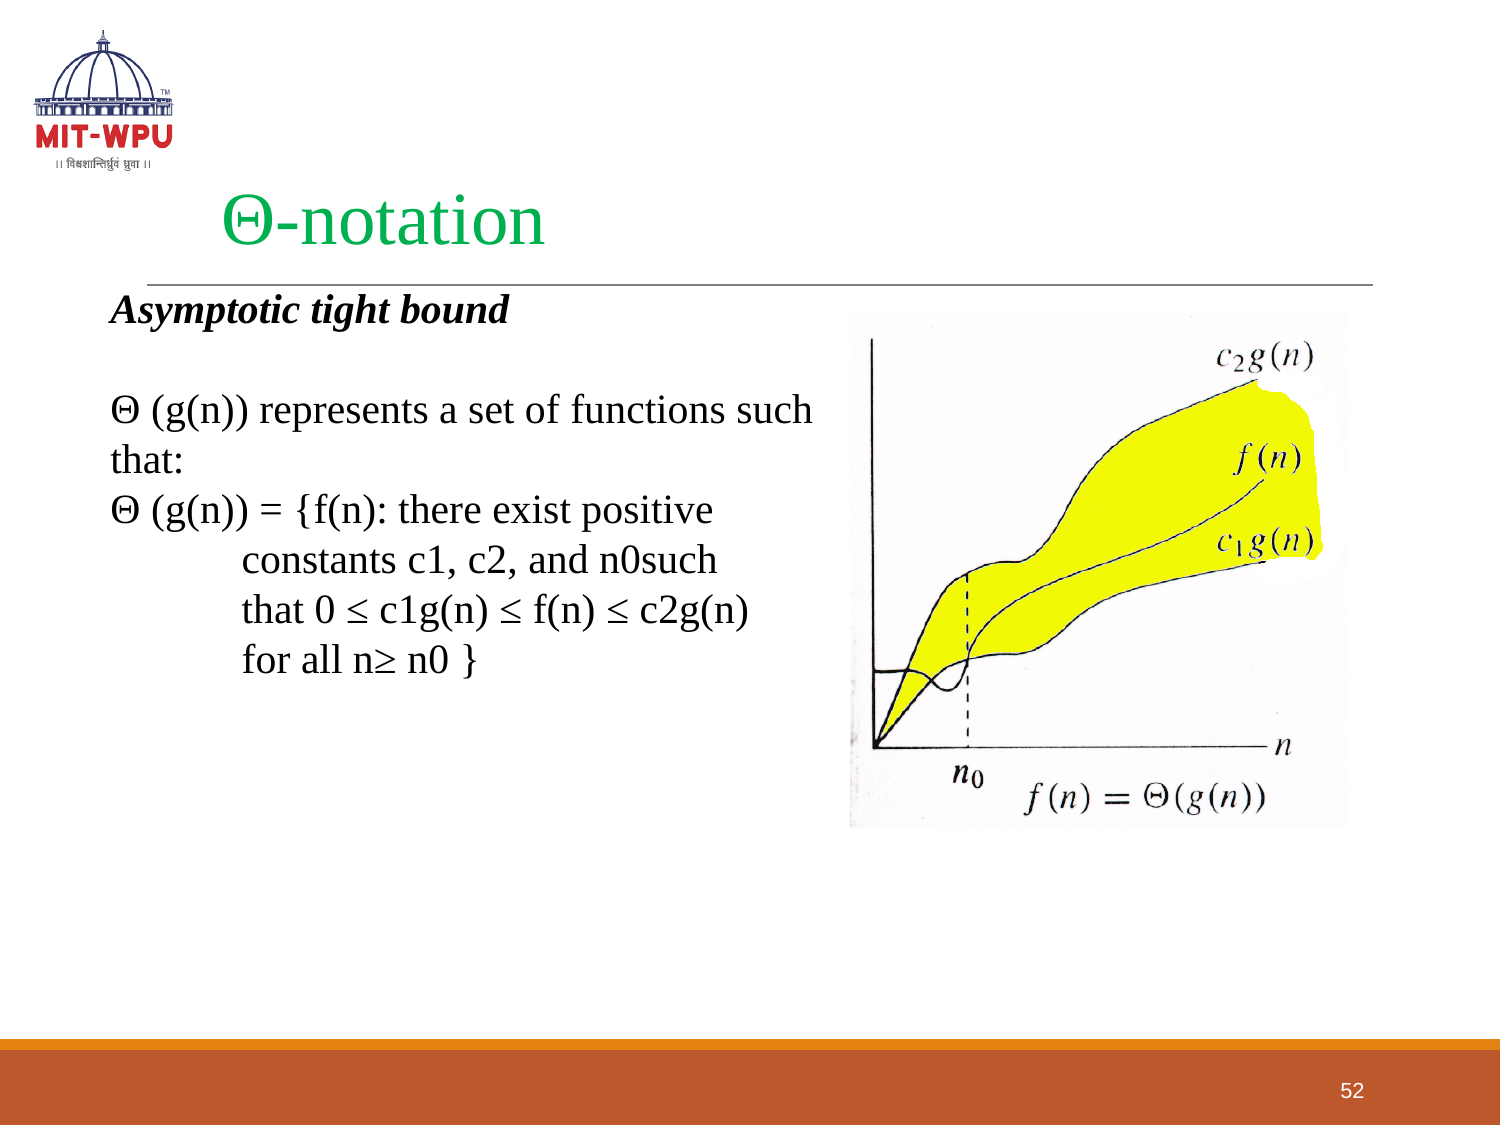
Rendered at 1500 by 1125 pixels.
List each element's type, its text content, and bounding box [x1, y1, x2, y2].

slide_number 52 [1218, 1059, 1380, 1120]
title Θ-notation [210, 151, 1500, 292]
picture [850, 313, 1347, 828]
picture [32, 30, 190, 172]
text_box Asymptotic tight bound Θ (g(n)) represents a set of functions such that: Θ (g(n)) = {f(n): there exist positive constants c1, c2, and n0such that 0 ≤ c1g(n) ≤ f(n) ≤ c2g(n) for all n≥ n0 } [99, 275, 828, 815]
